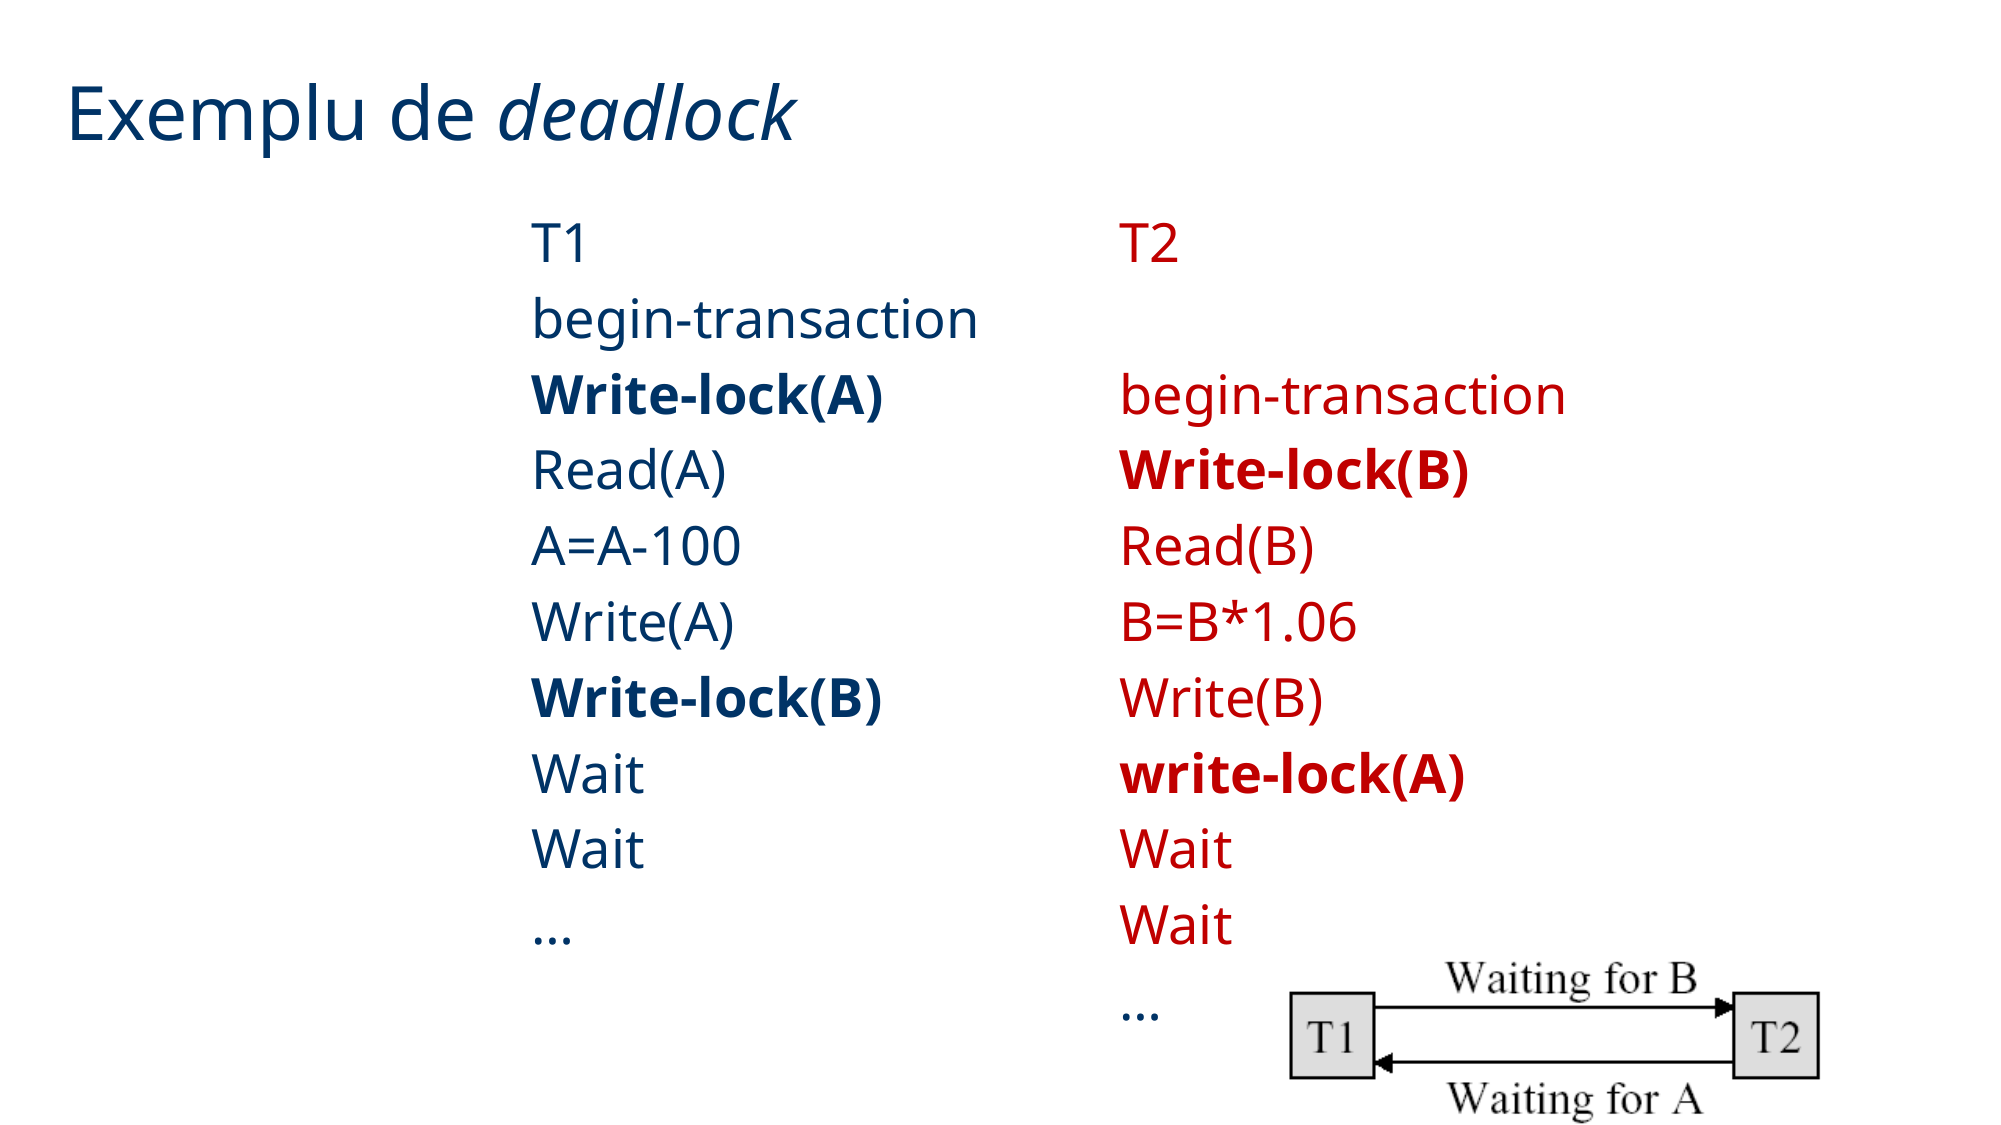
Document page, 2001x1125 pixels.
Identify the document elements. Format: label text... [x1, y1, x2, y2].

text_box T2 begin-transaction Write-lock(B) Read(B) B=B*1.06 Write(B) write-lock(A) Wait Wait … [1104, 201, 1592, 1039]
picture [1271, 955, 1843, 1125]
title Exemplu de deadlock [50, 56, 1750, 163]
text_box T1 begin-transaction Write-lock(A) Read(A) A=A-100 Write(A) Write-lock(B) Wait Wait … [516, 201, 1055, 1027]
